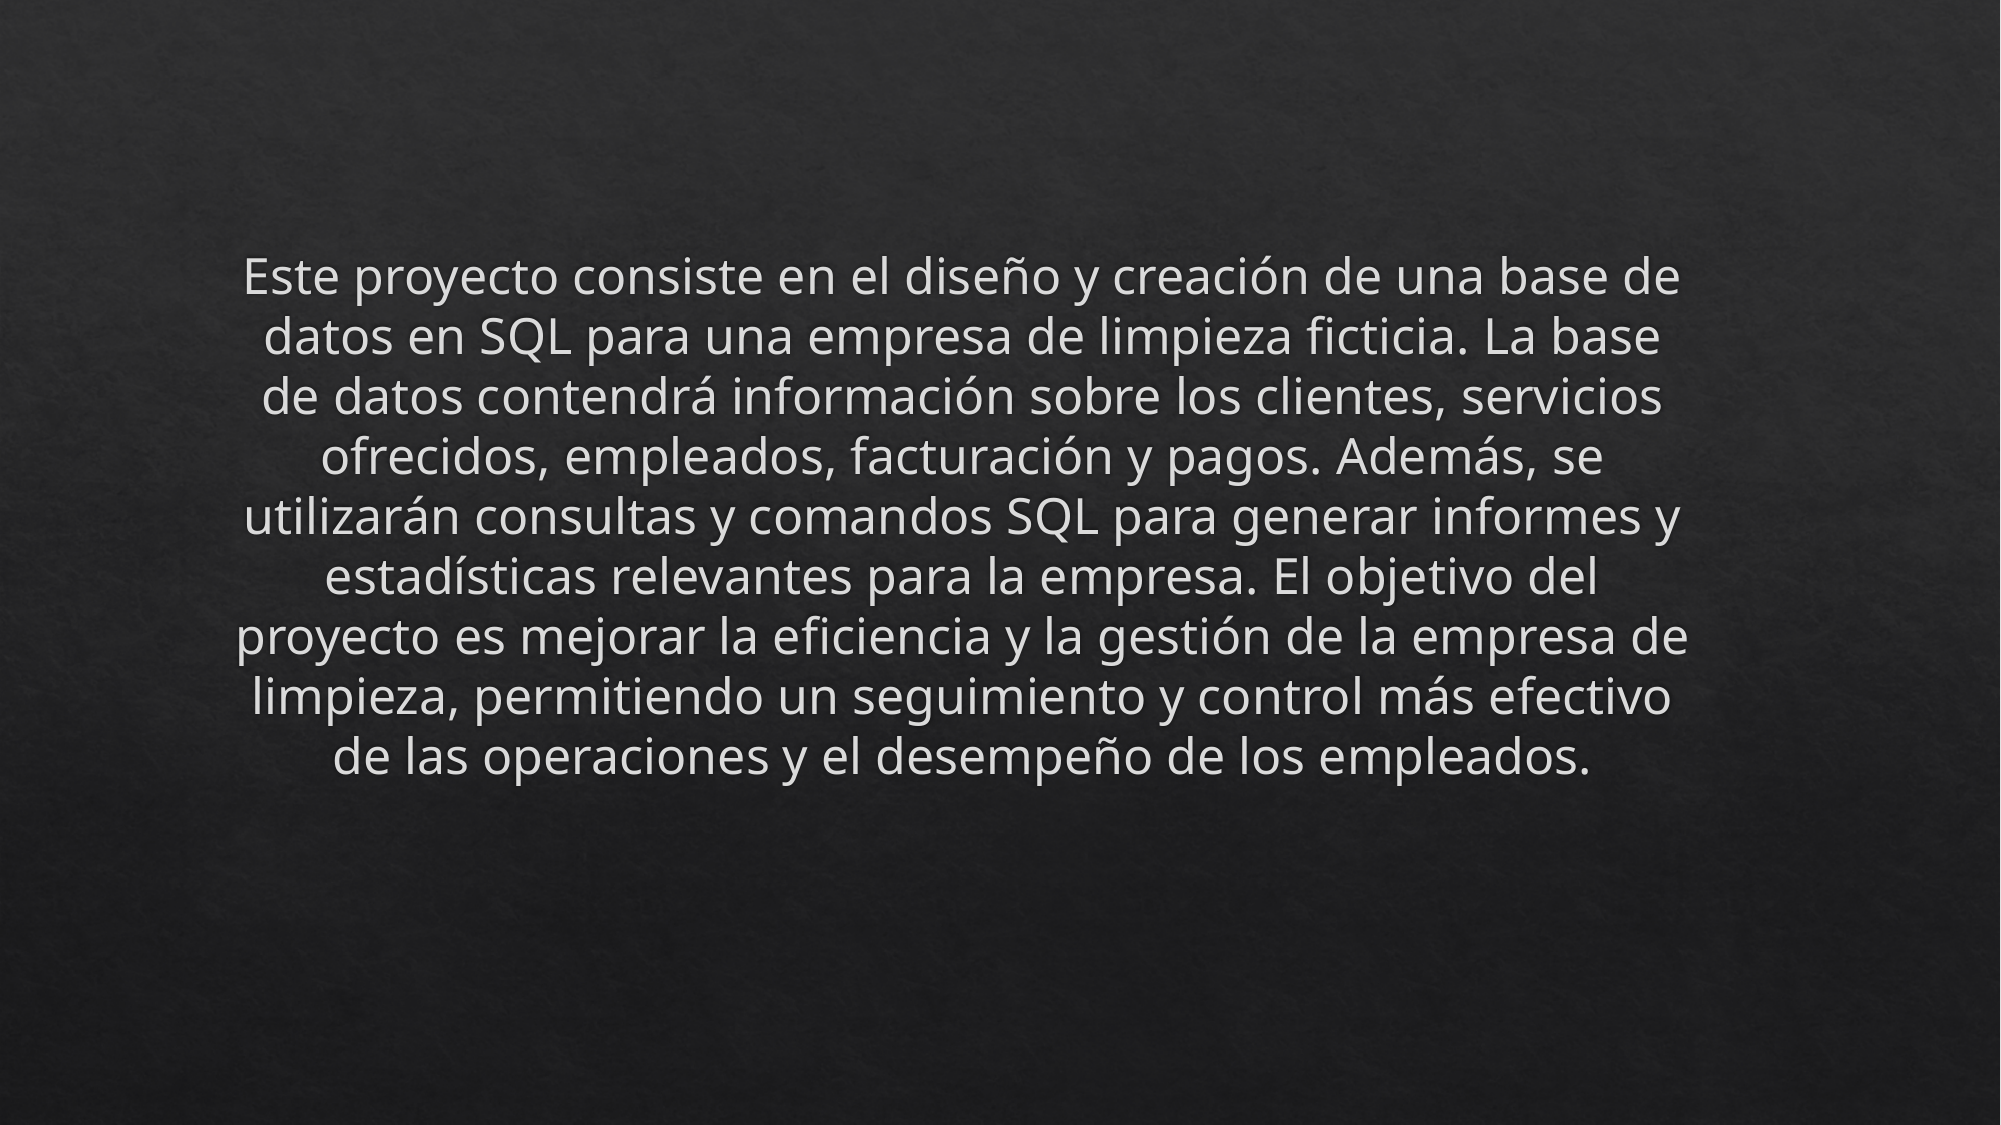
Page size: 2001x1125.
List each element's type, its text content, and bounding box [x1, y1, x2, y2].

title Este proyecto consiste en el diseño y creación de una base de datos en SQL para una empresa de limpieza ficticia. La base de datos contendrá información sobre los clientes, servicios ofrecidos, empleados, facturación y pagos. Además, se utilizarán consultas y comandos SQL para generar informes y estadísticas relevantes para la empresa. El objetivo del proyecto es mejorar la eficiencia y la gestión de la empresa de limpieza, permitiendo un seguimiento y control más efectivo de las operaciones y el desempeño de los empleados. [212, 137, 1713, 927]
